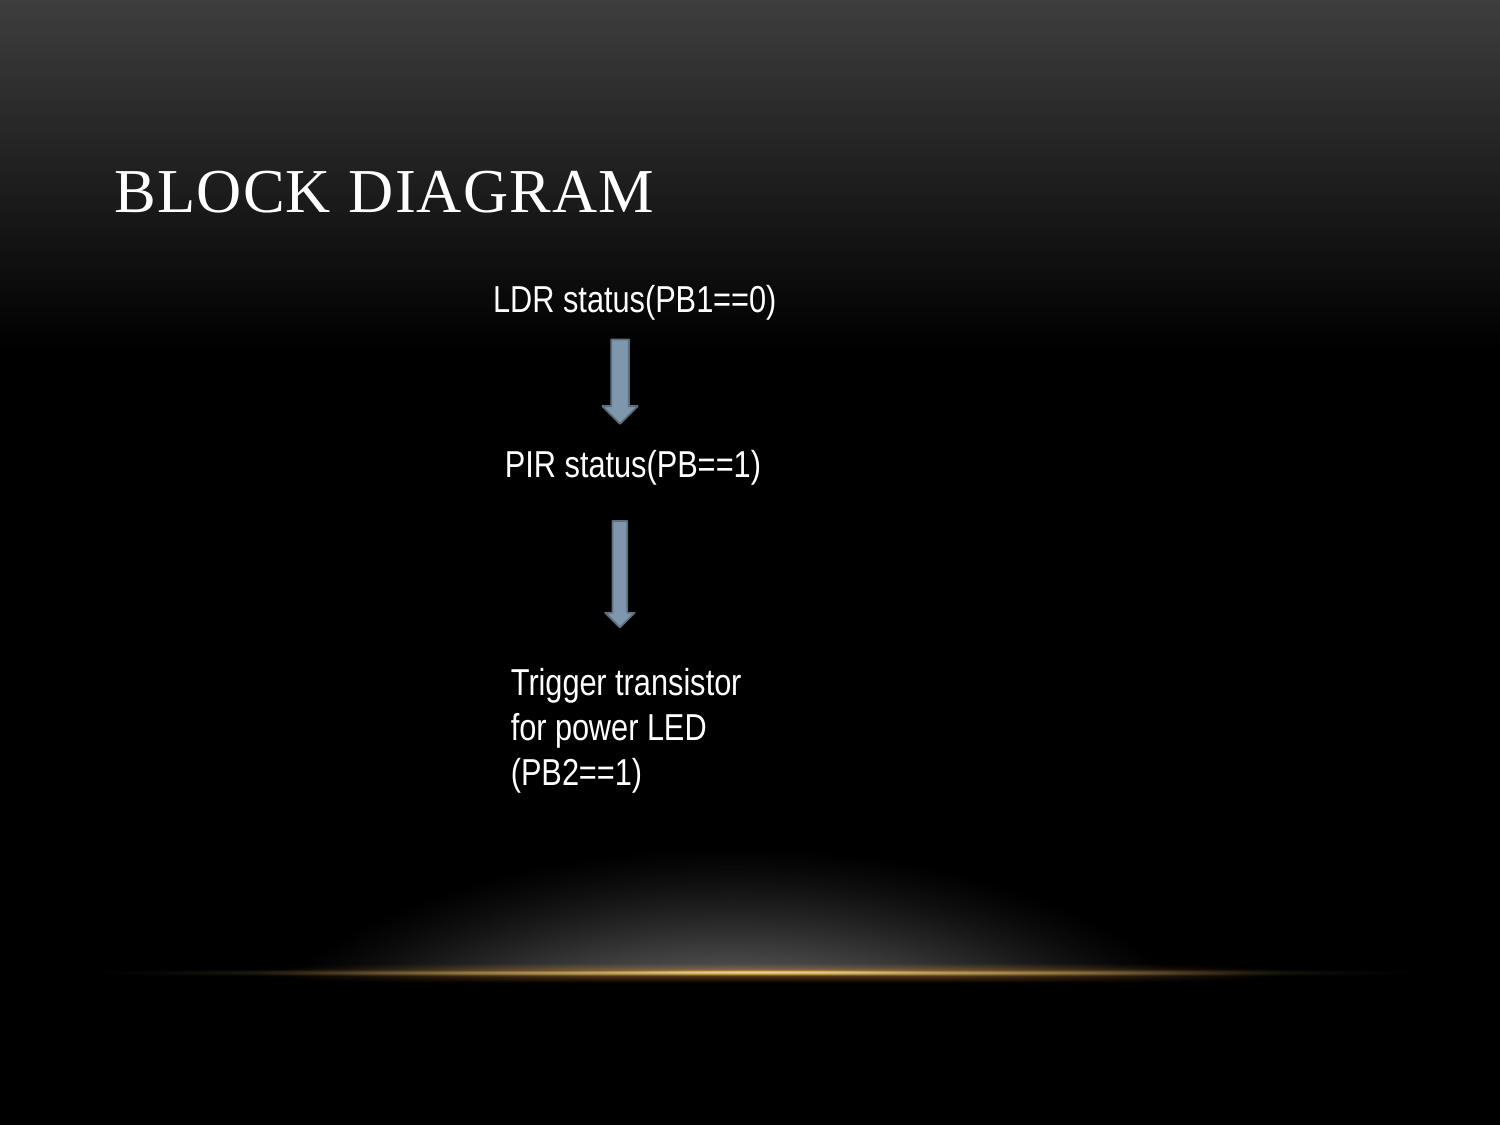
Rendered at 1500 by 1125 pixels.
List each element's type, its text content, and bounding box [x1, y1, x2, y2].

text_box PIR status(PB==1) [490, 432, 916, 493]
text_box [601, 338, 639, 425]
text_box [604, 520, 636, 629]
text_box LDR status(PB1==0) [478, 267, 798, 327]
picture [0, 0, 1500, 1125]
text_box Trigger transistor for power LED (PB2==1) [496, 650, 780, 801]
title Block Diagram [99, 45, 1400, 233]
